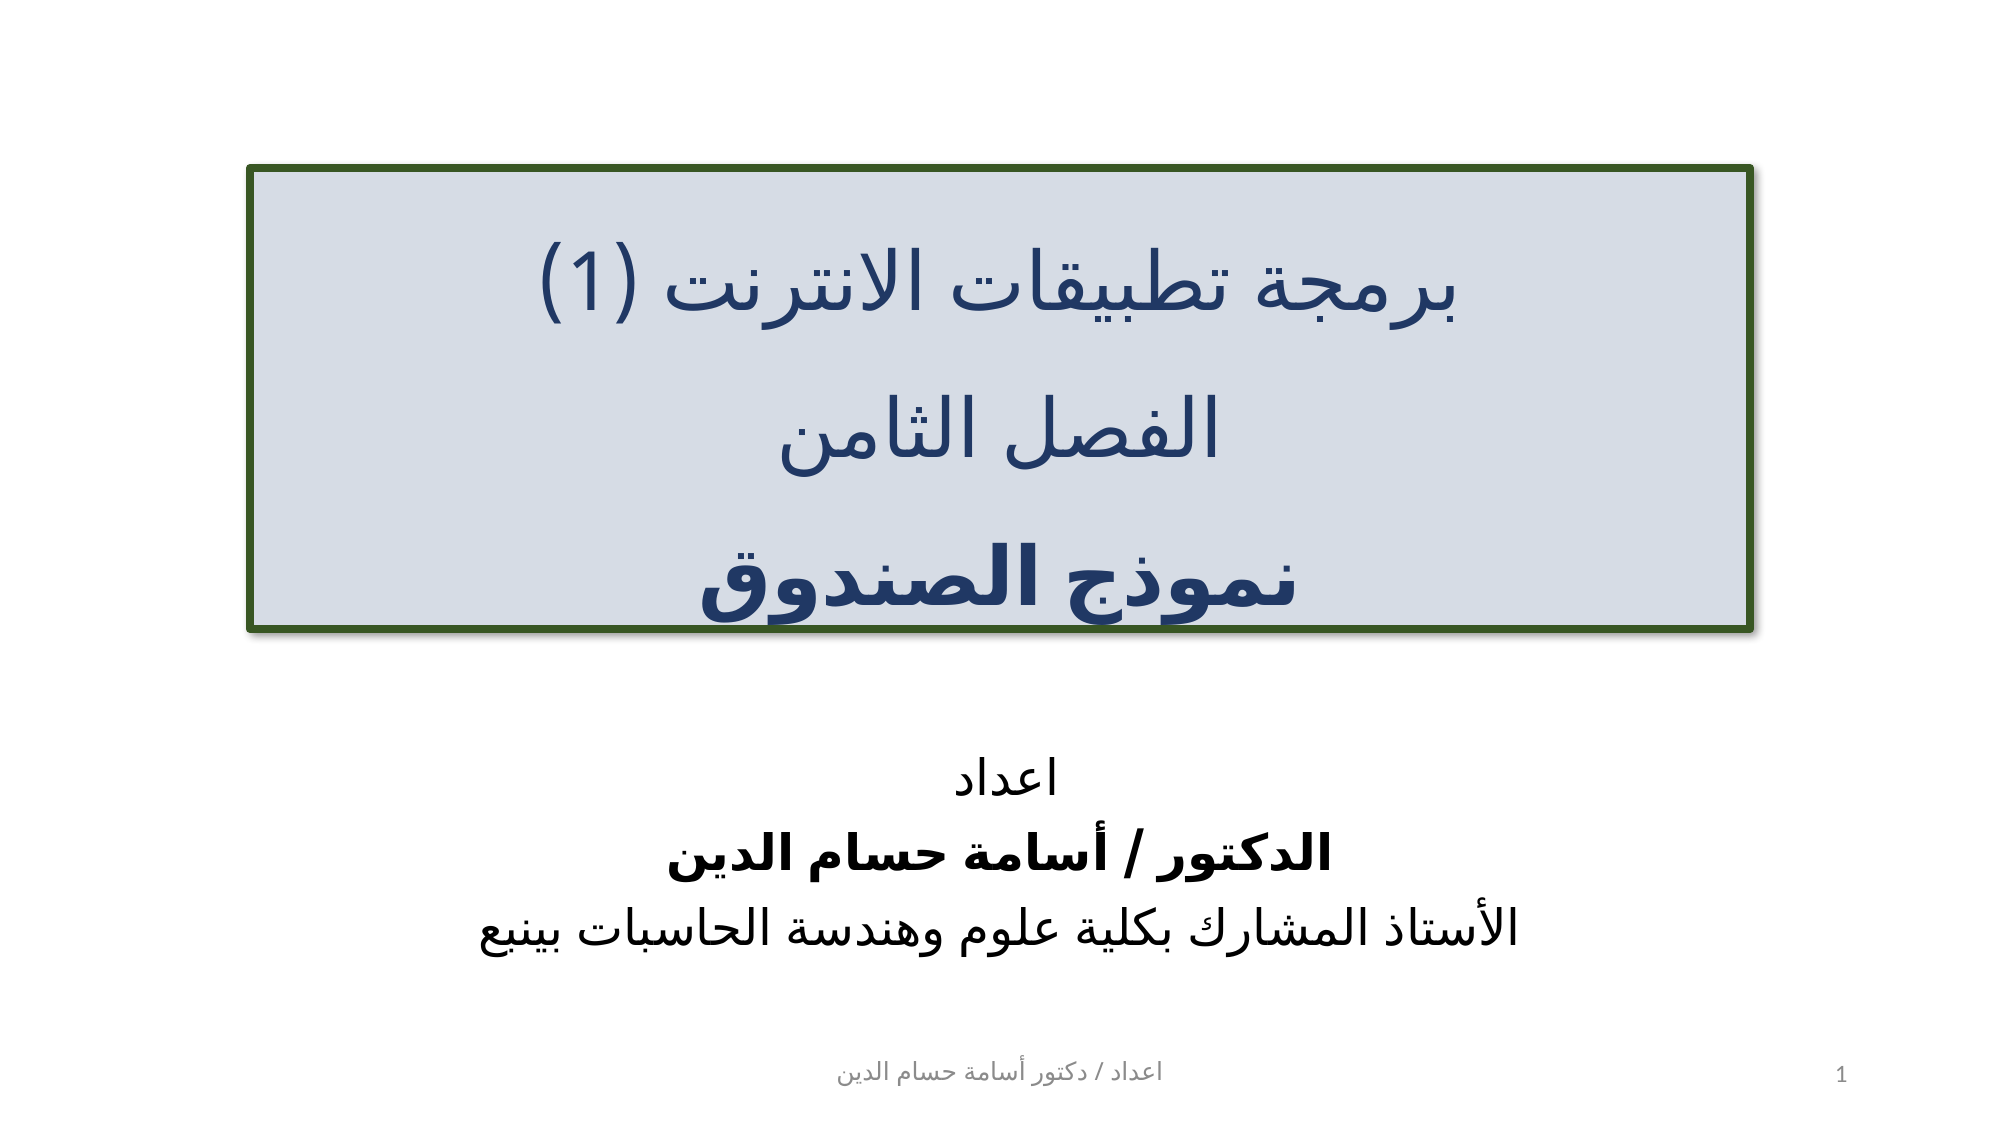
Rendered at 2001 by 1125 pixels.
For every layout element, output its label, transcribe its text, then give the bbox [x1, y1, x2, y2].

title برمجة تطبيقات الانترنت (1) الفصل الثامن نموذج الصندوق [246, 164, 1754, 633]
slide_number 1 [1412, 1042, 1863, 1103]
subtitle اعداد الدكتور / أسامة حسام الدين الأستاذ المشارك بكلية علوم وهندسة الحاسبات بينبع [249, 745, 1750, 1017]
footer اعداد / دكتور أسامة حسام الدين [662, 1042, 1338, 1103]
